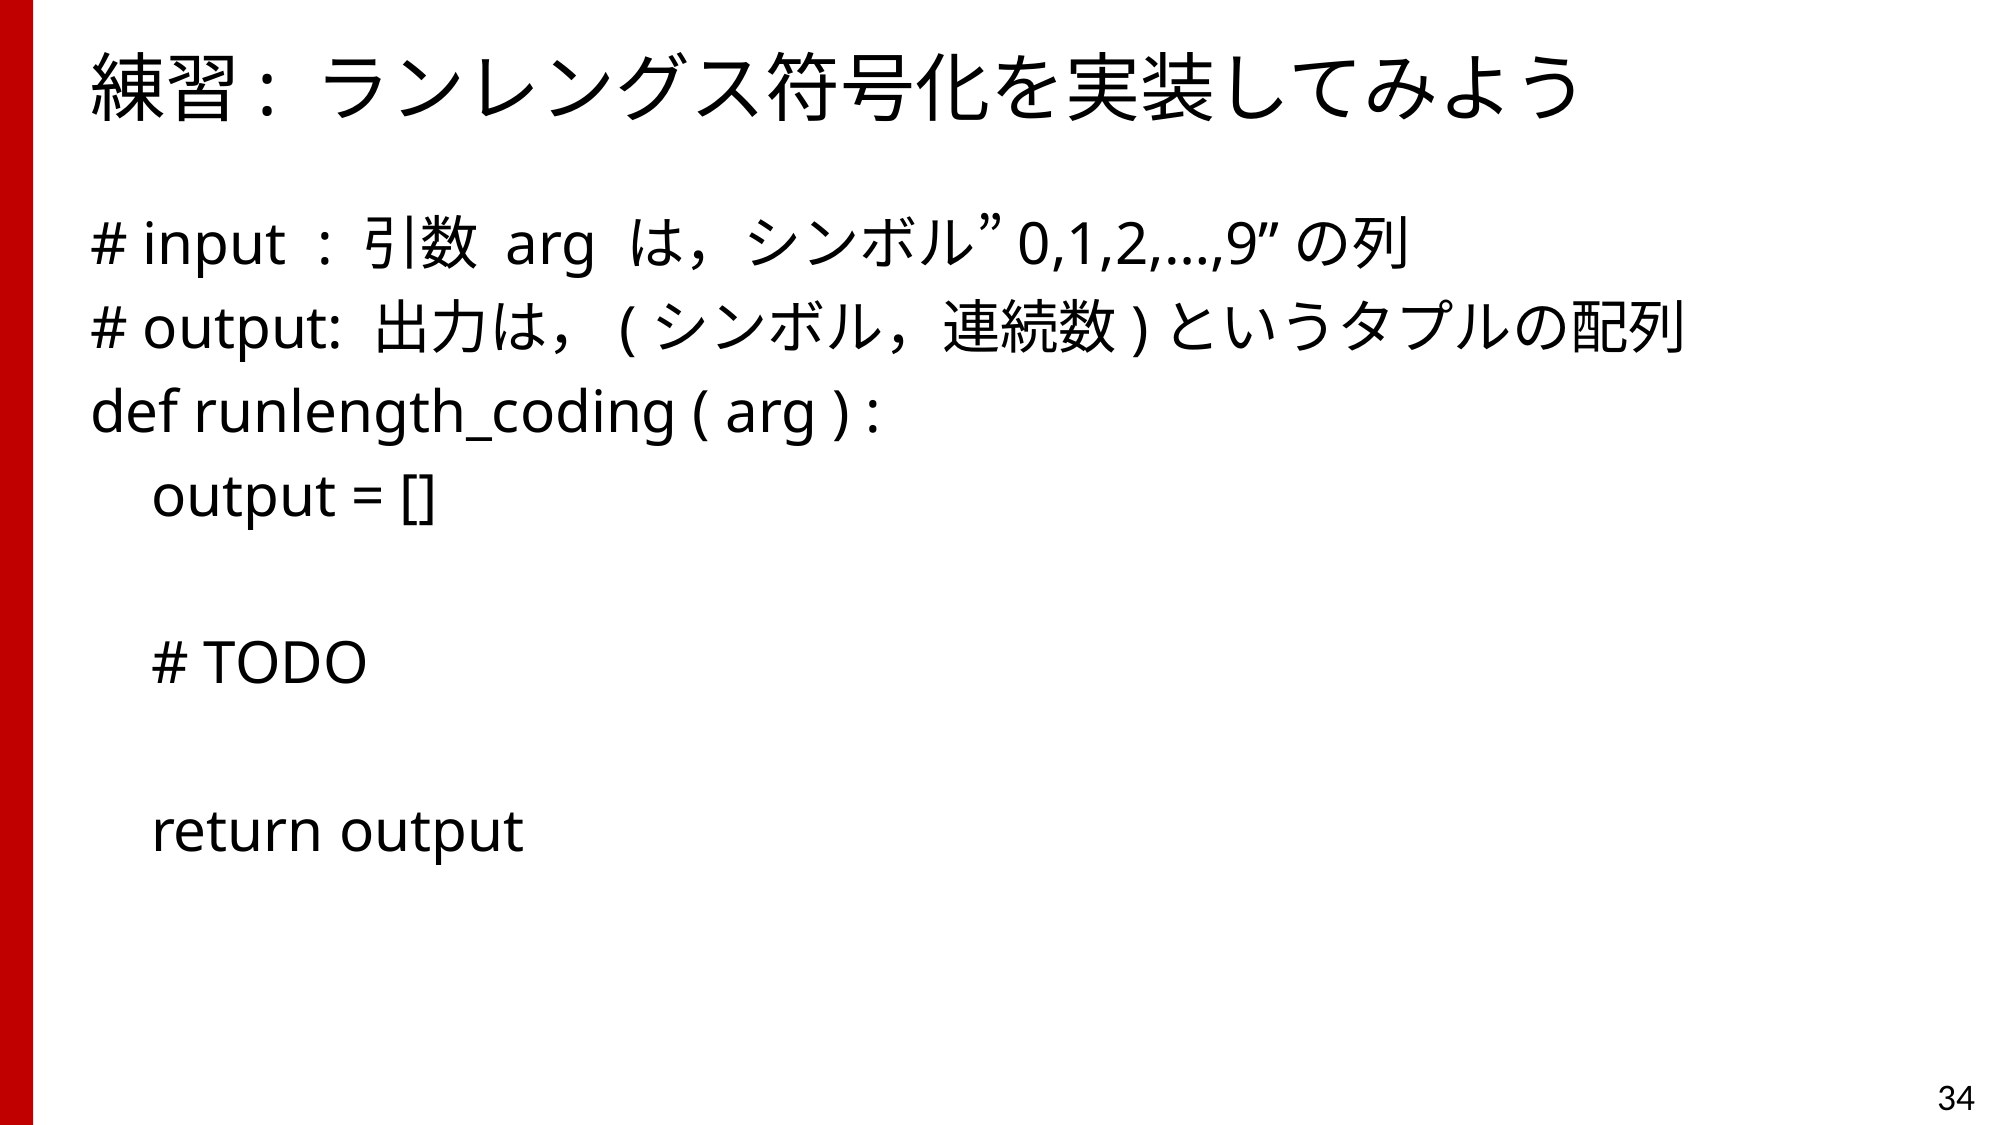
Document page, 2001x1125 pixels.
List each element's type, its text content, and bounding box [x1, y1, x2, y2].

slide_number 34 [1539, 1065, 1990, 1125]
list # input : 引数 arg は，シンボル”0,1,2,…,9”の列 # output: 出力は，(シンボル，連続数)というタプルの配列 def runlength_coding ( arg ) : output = [] # TODO return output [75, 207, 1958, 1076]
title 練習: ランレングス符号化を実装してみよう [75, 30, 1958, 152]
